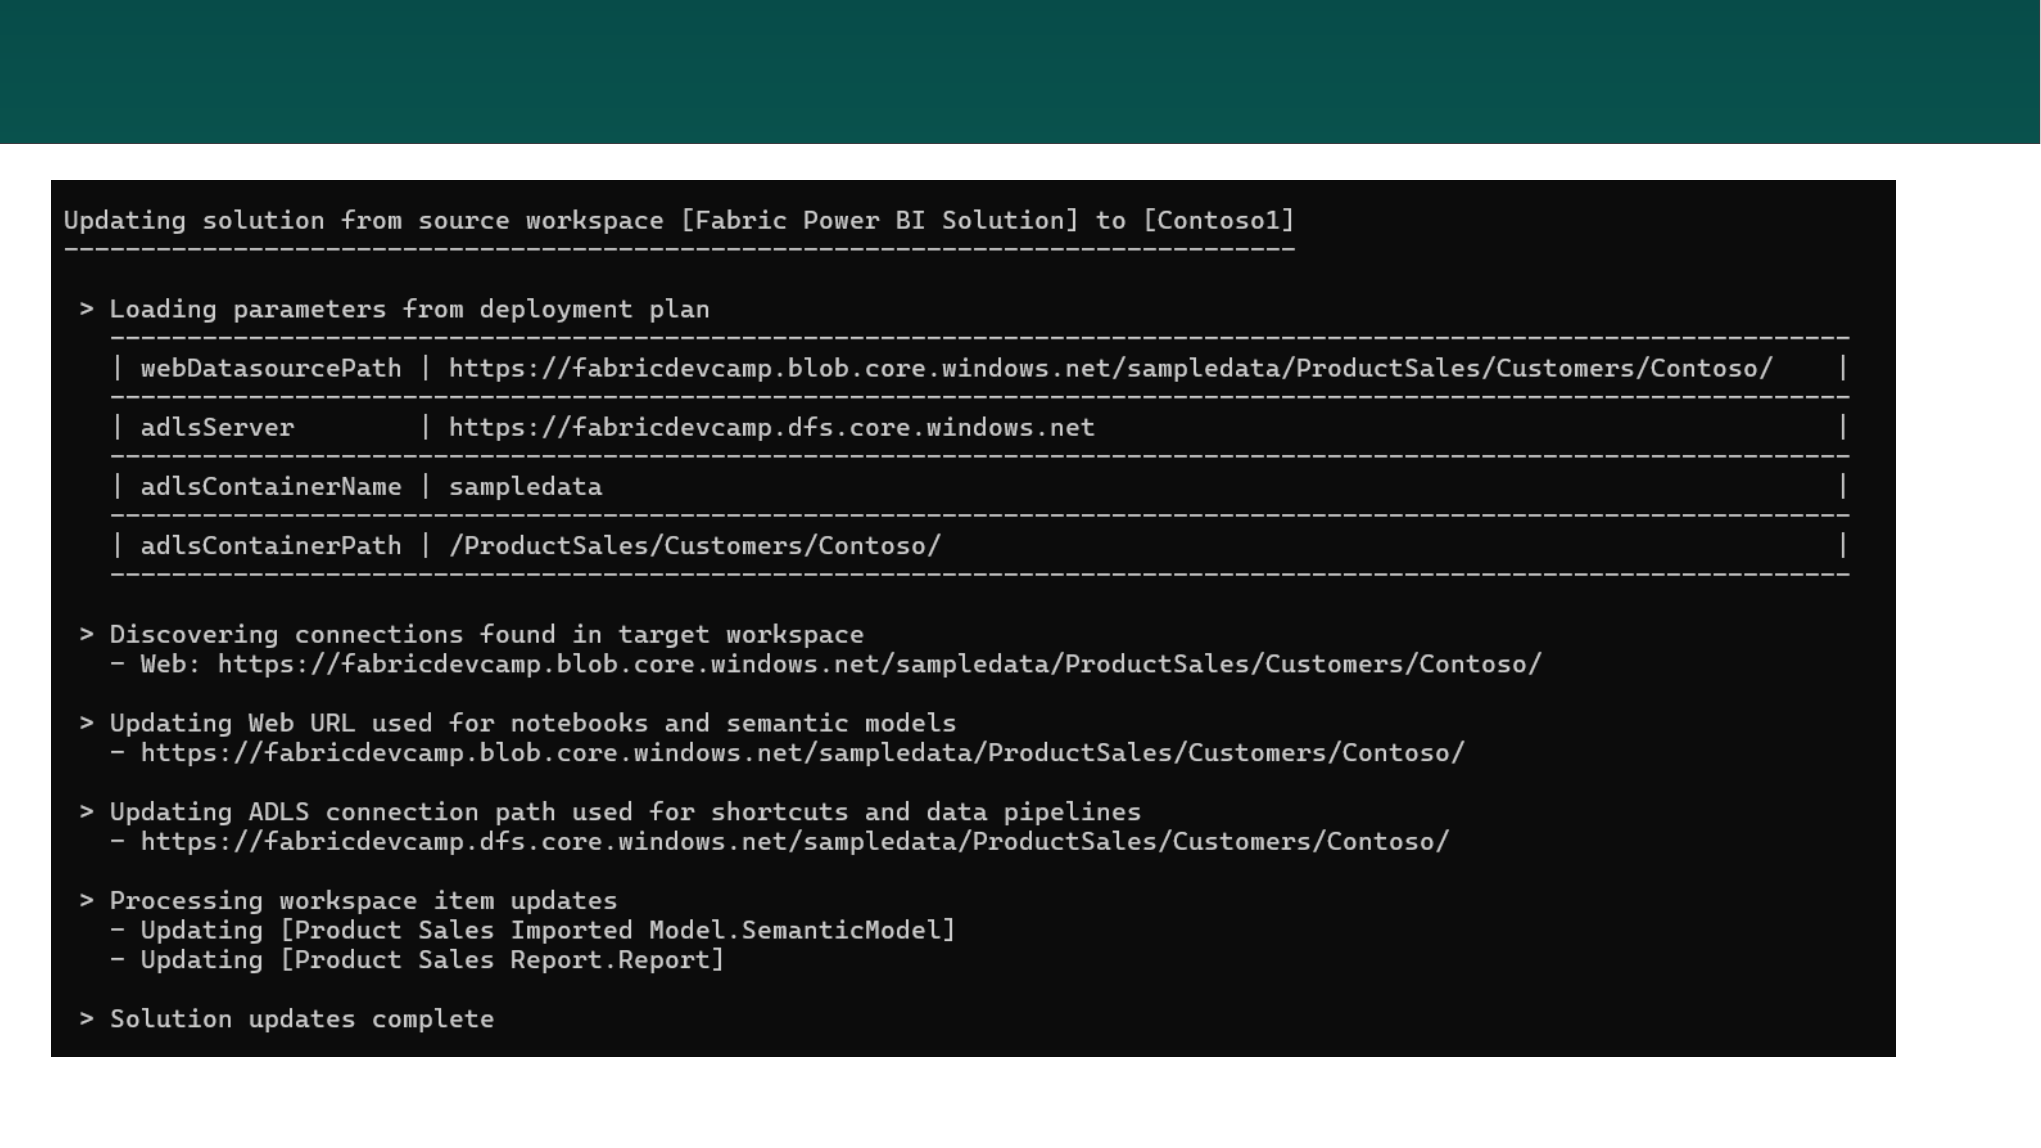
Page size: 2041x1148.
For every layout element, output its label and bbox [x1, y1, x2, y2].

picture [51, 180, 1896, 1057]
